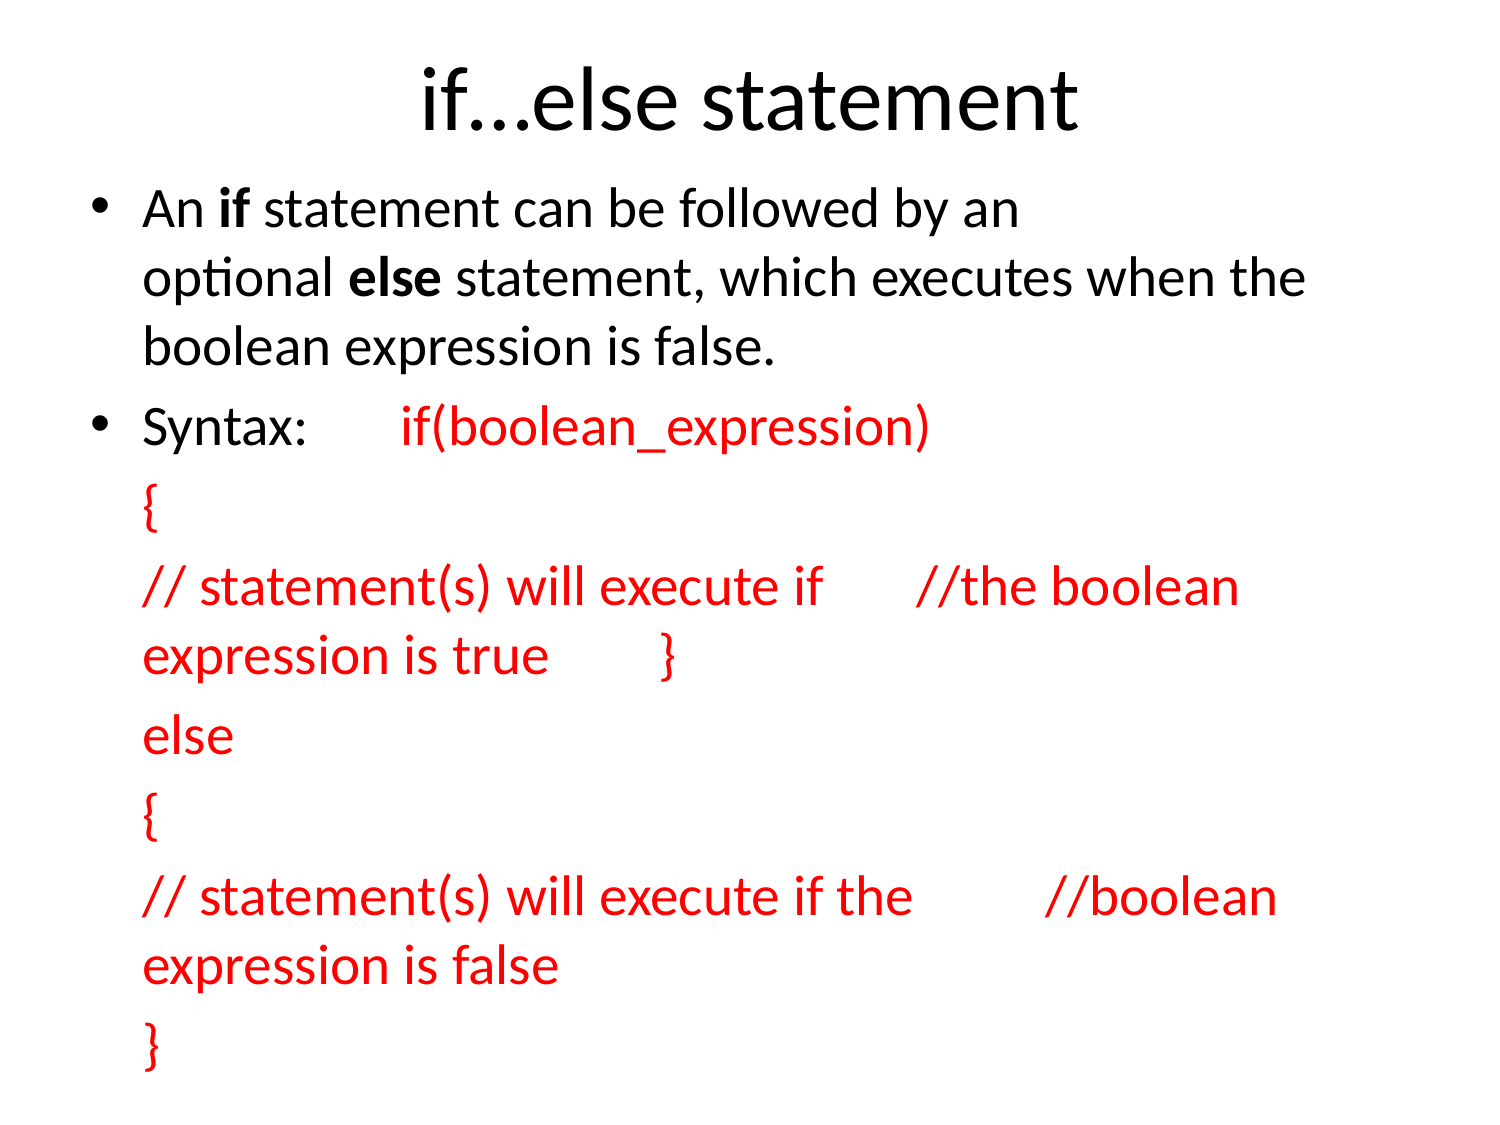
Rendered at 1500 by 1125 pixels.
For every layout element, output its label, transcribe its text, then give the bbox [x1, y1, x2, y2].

list An if statement can be followed by an optional else statement, which executes when the boolean expression is false. Syntax: if(boolean_expression) { // statement(s) will execute if //the boolean expression is true } else { // statement(s) will execute if the //boolean expression is false } [75, 162, 1425, 1088]
title if…else statement [75, 0, 1425, 162]
